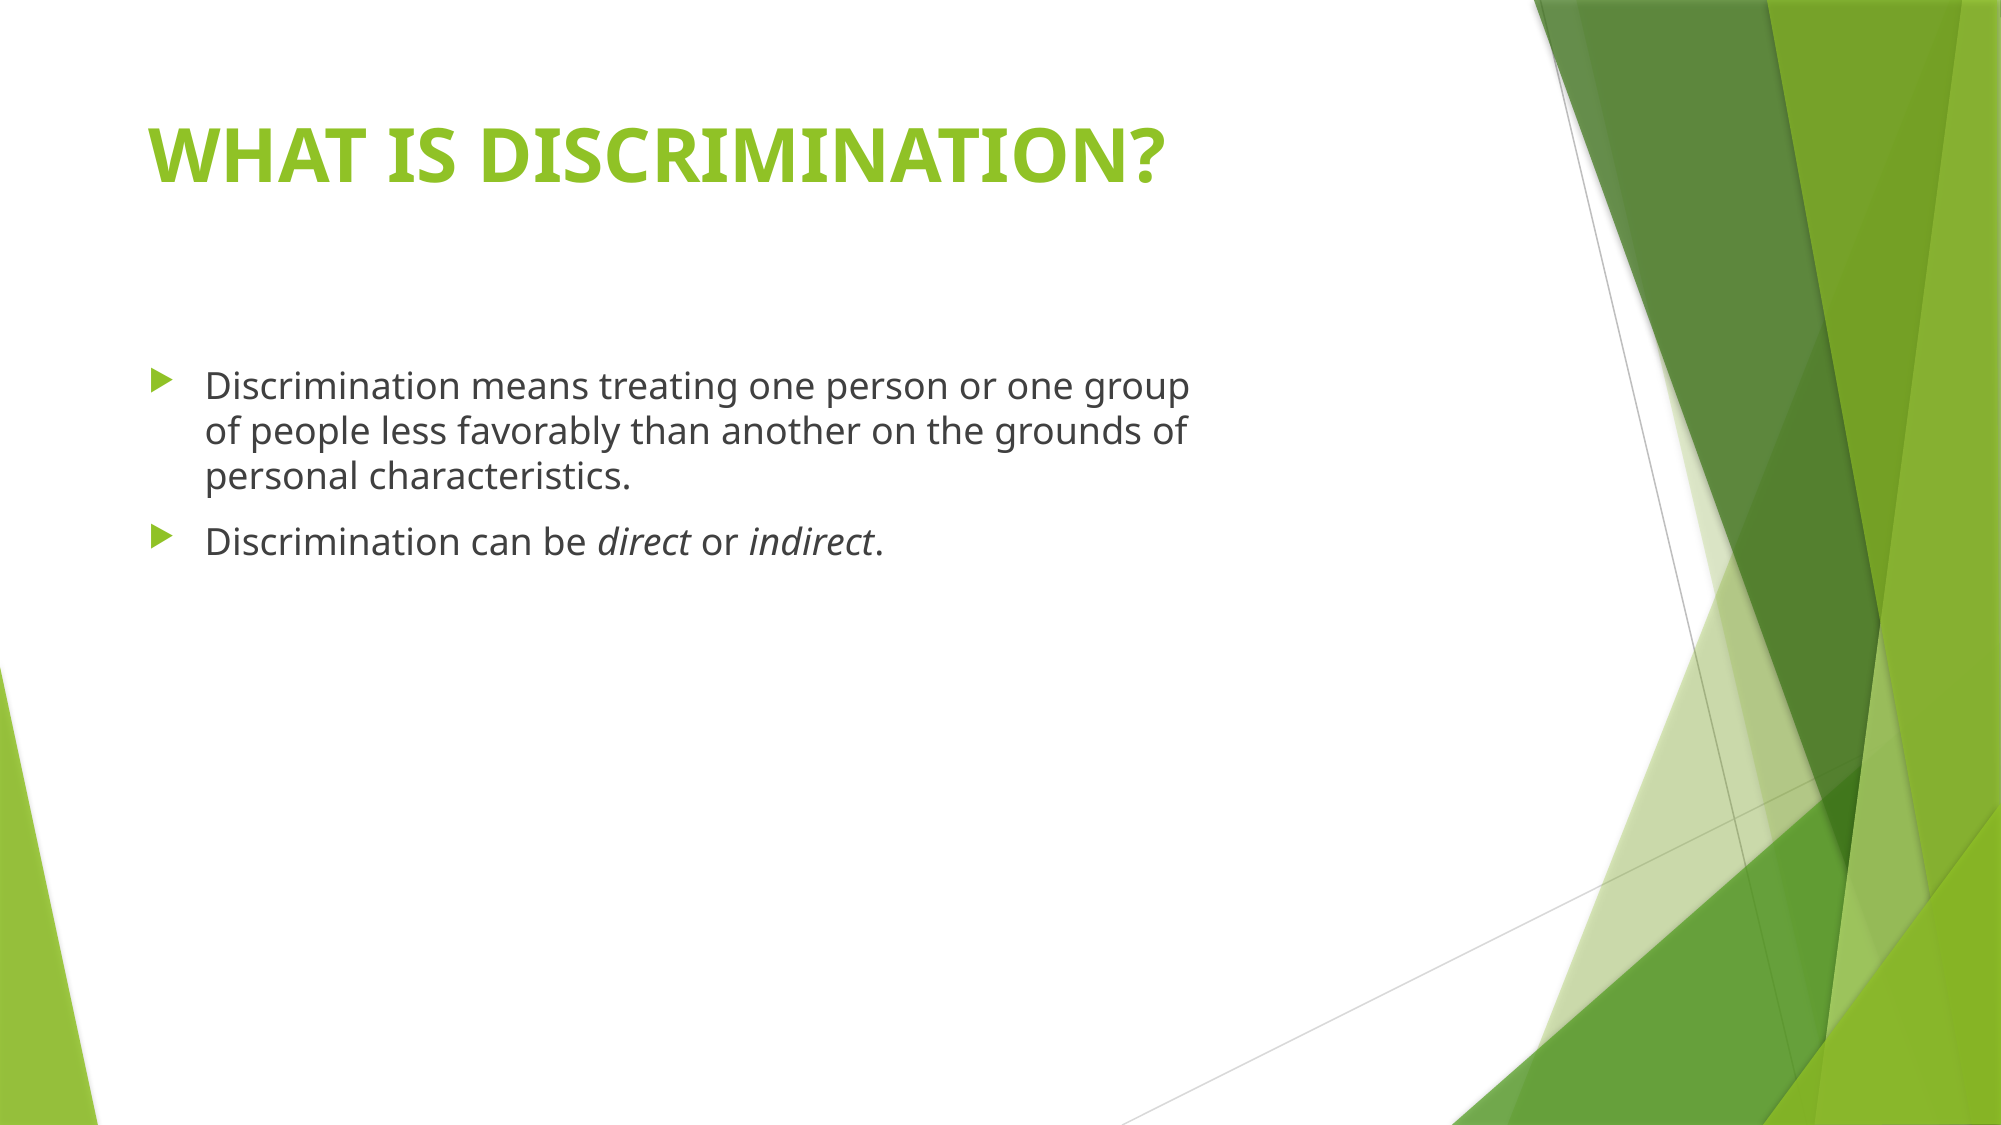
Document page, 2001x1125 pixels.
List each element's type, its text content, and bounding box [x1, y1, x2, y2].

title WHAT IS DISCRIMINATION? [133, 99, 1522, 317]
list Discrimination means treating one person or one group of people less favorably than another on the grounds of personal characteristics. Discrimination can be direct or indirect. [133, 354, 1228, 992]
